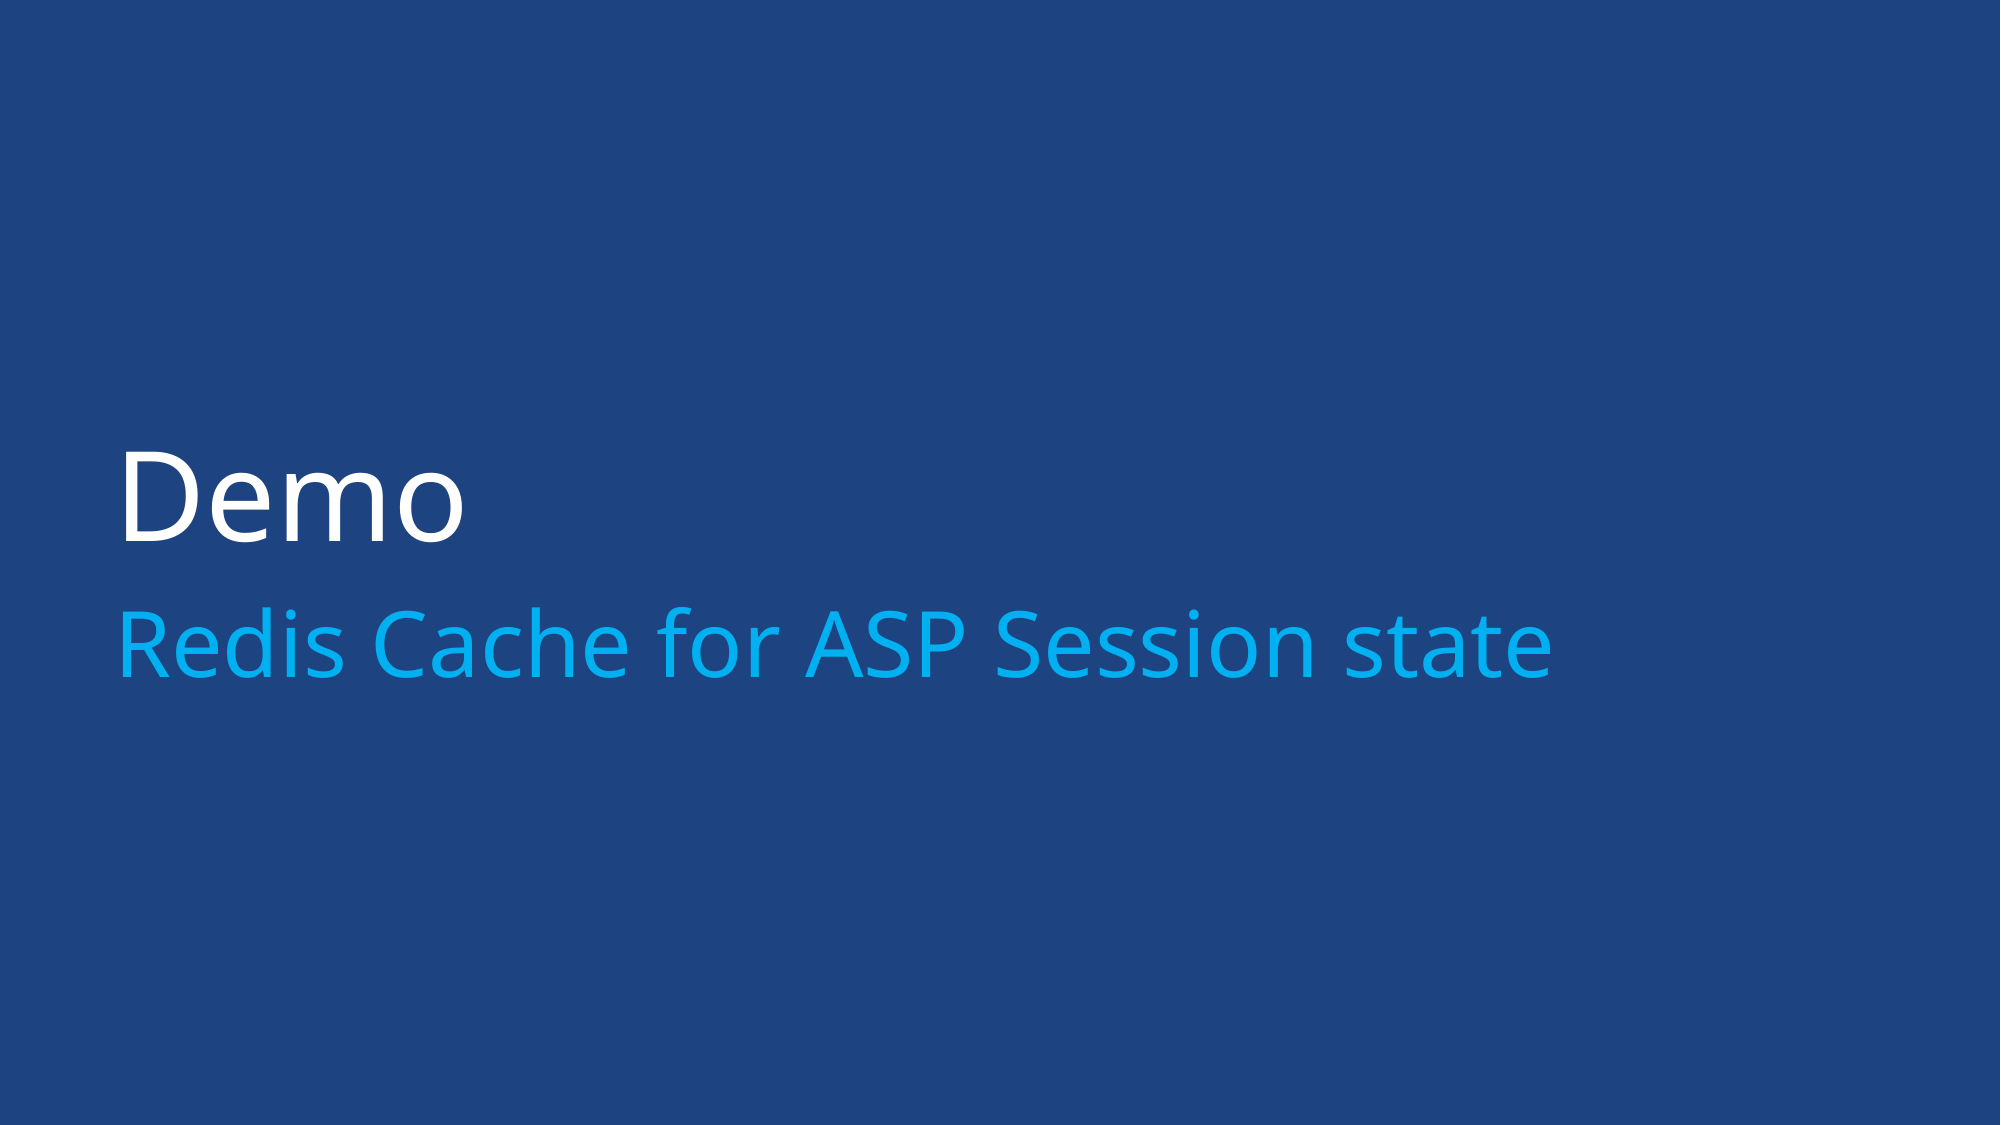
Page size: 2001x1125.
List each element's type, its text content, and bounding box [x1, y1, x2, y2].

subtitle Redis Cache for ASP Session state [99, 590, 1910, 863]
title Demo [99, 184, 1910, 576]
